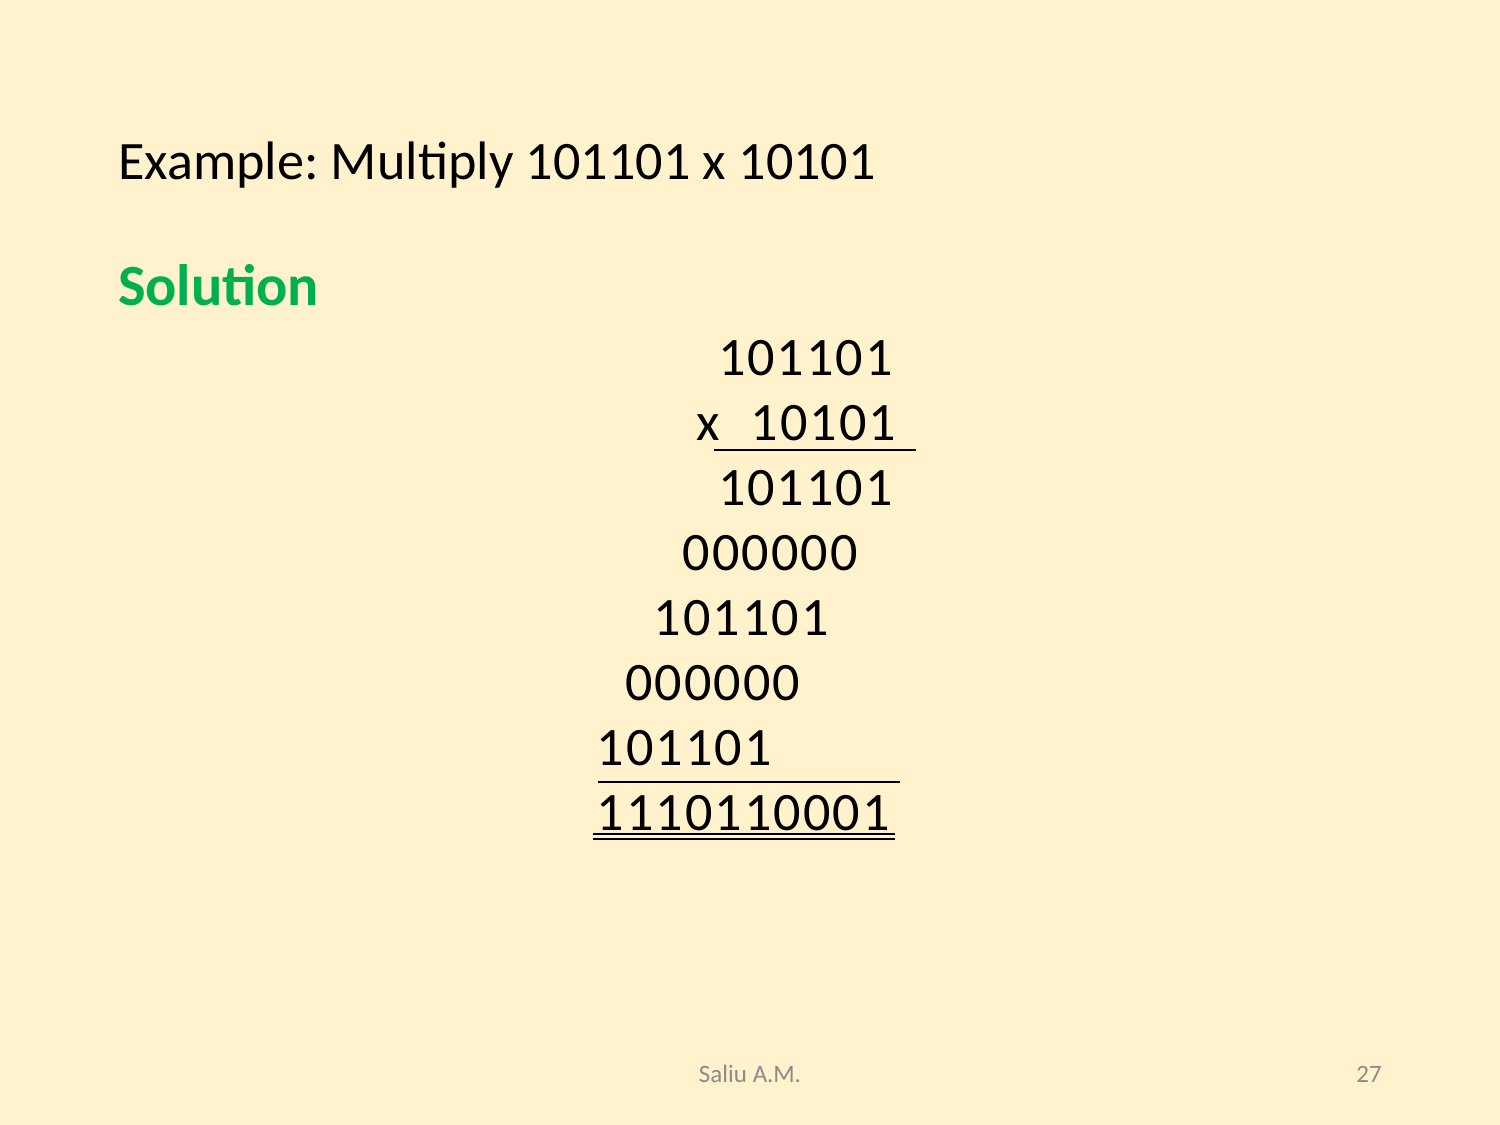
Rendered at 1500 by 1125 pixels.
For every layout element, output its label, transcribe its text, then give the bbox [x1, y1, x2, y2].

list Example: Multiply 101101 x 10101 Solution 101101 x 10101 101101 000000 101101 000000 101101 1110110001 [103, 85, 1428, 1062]
footer Saliu A.M. [496, 1042, 1004, 1103]
slide_number 27 [1059, 1042, 1397, 1103]
